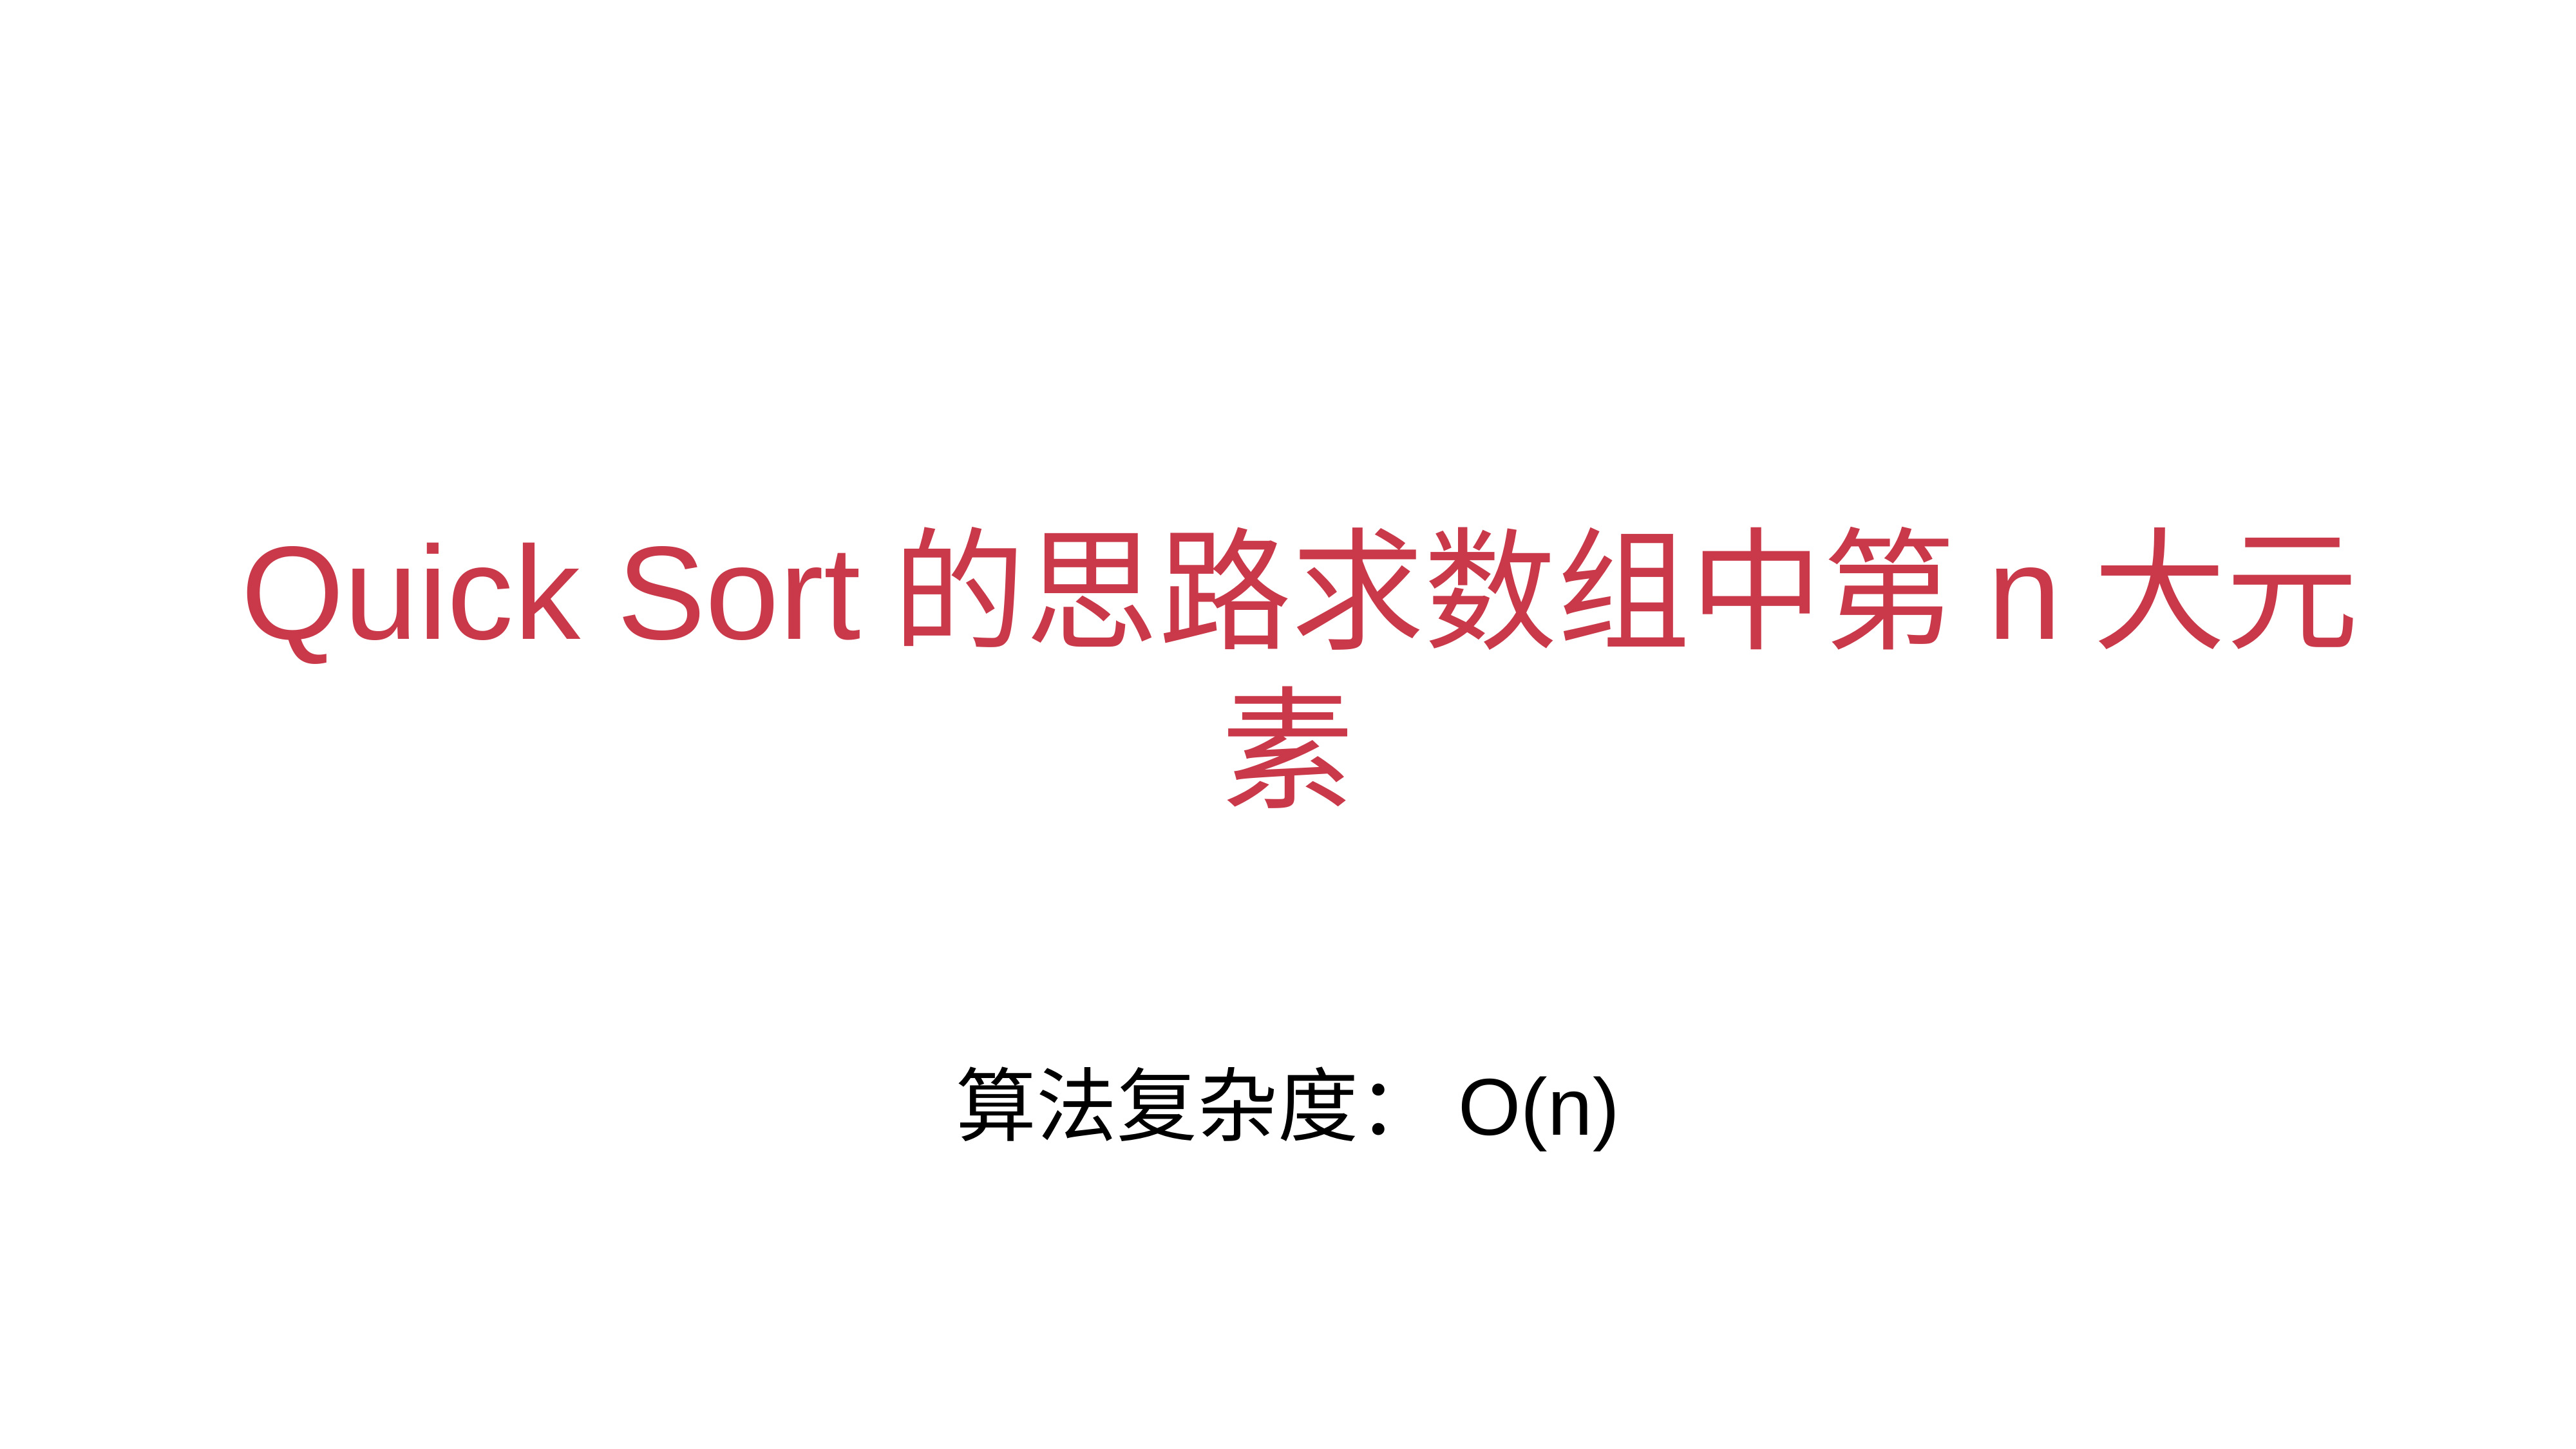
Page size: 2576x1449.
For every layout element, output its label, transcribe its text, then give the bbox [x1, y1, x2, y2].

text_box 算法复杂度：O(n) [862, 1001, 1714, 1157]
title Quick Sort的思路求数组中第n大元素 [187, 618, 2389, 831]
